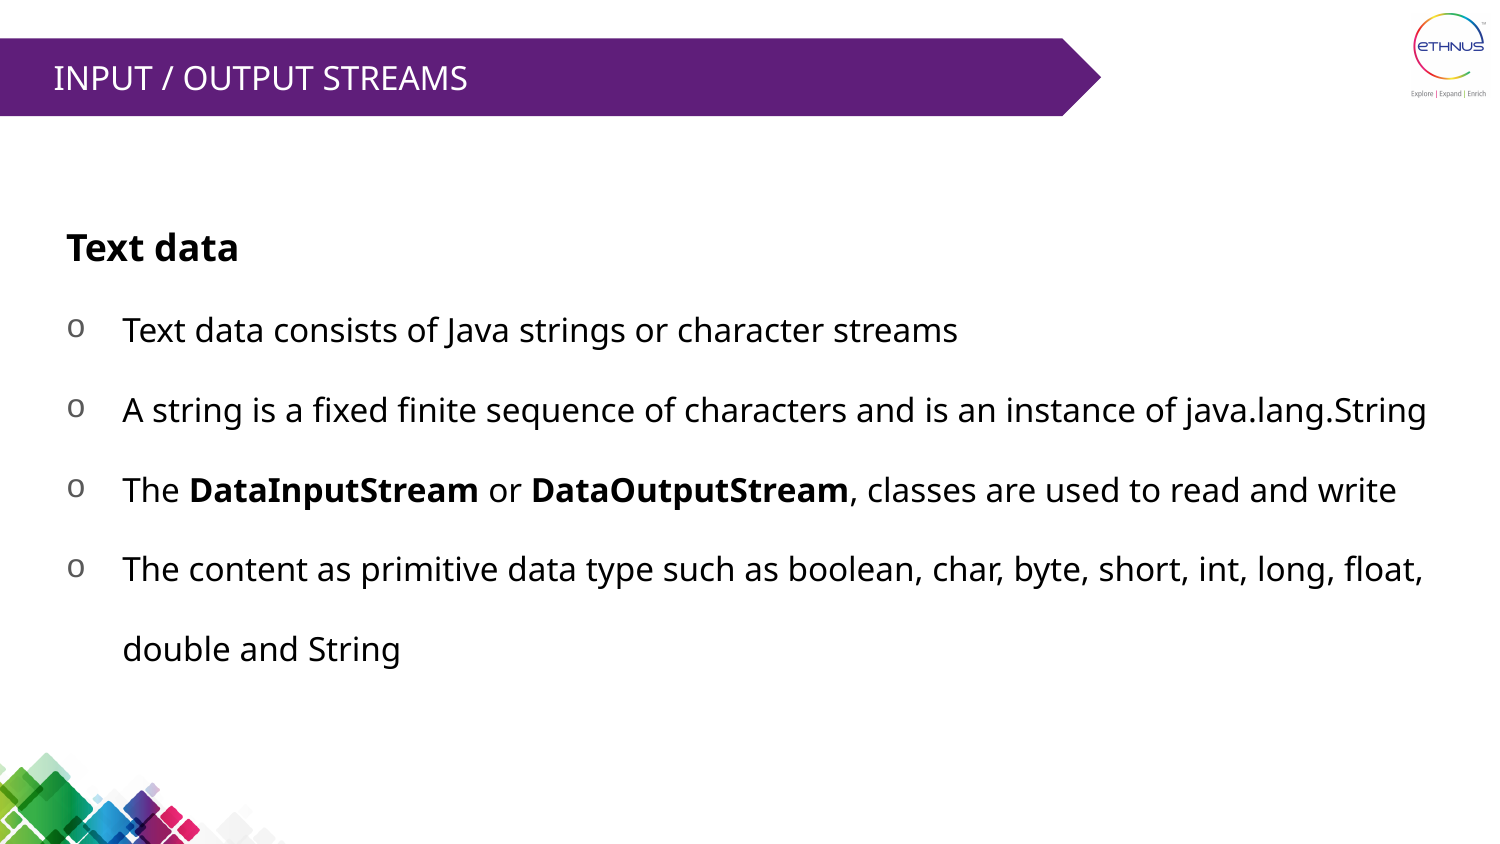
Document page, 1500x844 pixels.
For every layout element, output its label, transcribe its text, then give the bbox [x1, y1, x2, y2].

list Text data Text data consists of Java strings or character streams A string is a fixed finite sequence of characters and is an instance of java.lang.String The DataInputStream or DataOutputStream, classes are used to read and write The content as primitive data type such as boolean, char, byte, short, int, long, float, double and String [32, 164, 1484, 687]
text_box INPUT / OUTPUT STREAMS [53, 38, 518, 117]
text_box [0, 38, 53, 117]
picture [1411, 12, 1491, 99]
picture [0, 744, 413, 844]
text_box [518, 38, 1102, 117]
